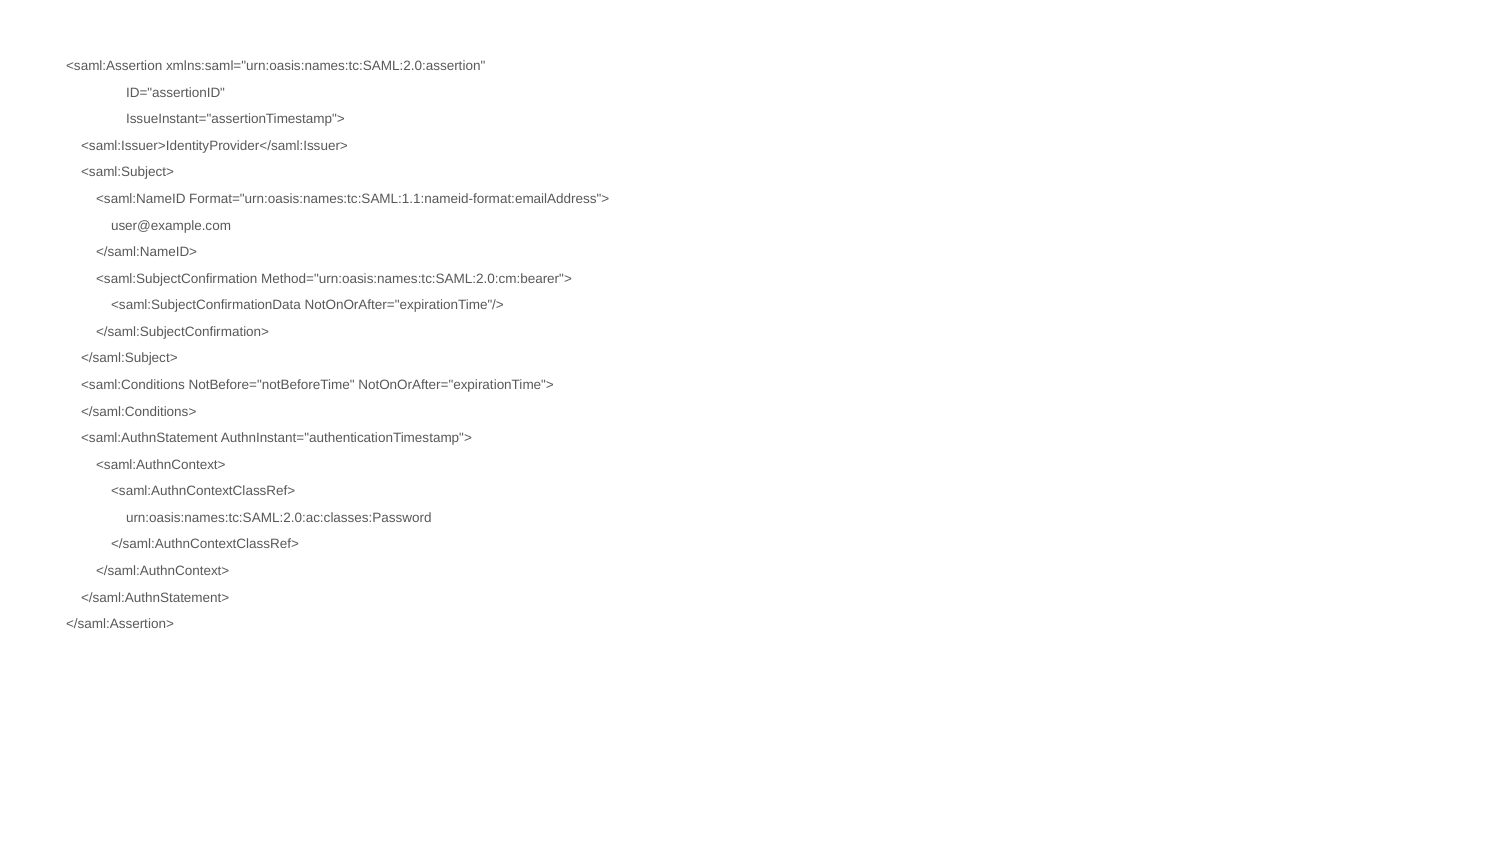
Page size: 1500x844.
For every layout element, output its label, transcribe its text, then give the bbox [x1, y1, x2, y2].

list <saml:Assertion xmlns:saml="urn:oasis:names:tc:SAML:2.0:assertion" ID="assertionID" IssueInstant="assertionTimestamp"> <saml:Issuer>IdentityProvider</saml:Issuer> <saml:Subject> <saml:NameID Format="urn:oasis:names:tc:SAML:1.1:nameid-format:emailAddress"> user@example.com </saml:NameID> <saml:SubjectConfirmation Method="urn:oasis:names:tc:SAML:2.0:cm:bearer"> <saml:SubjectConfirmationData NotOnOrAfter="expirationTime"/> </saml:SubjectConfirmation> </saml:Subject> <saml:Conditions NotBefore="notBeforeTime" NotOnOrAfter="expirationTime"> </saml:Conditions> <saml:AuthnStatement AuthnInstant="authenticationTimestamp"> <saml:AuthnContext> <saml:AuthnContextClassRef> urn:oasis:names:tc:SAML:2.0:ac:classes:Password </saml:AuthnContextClassRef> </saml:AuthnContext> </saml:AuthnStatement> </saml:Assertion> [51, 54, 1449, 795]
